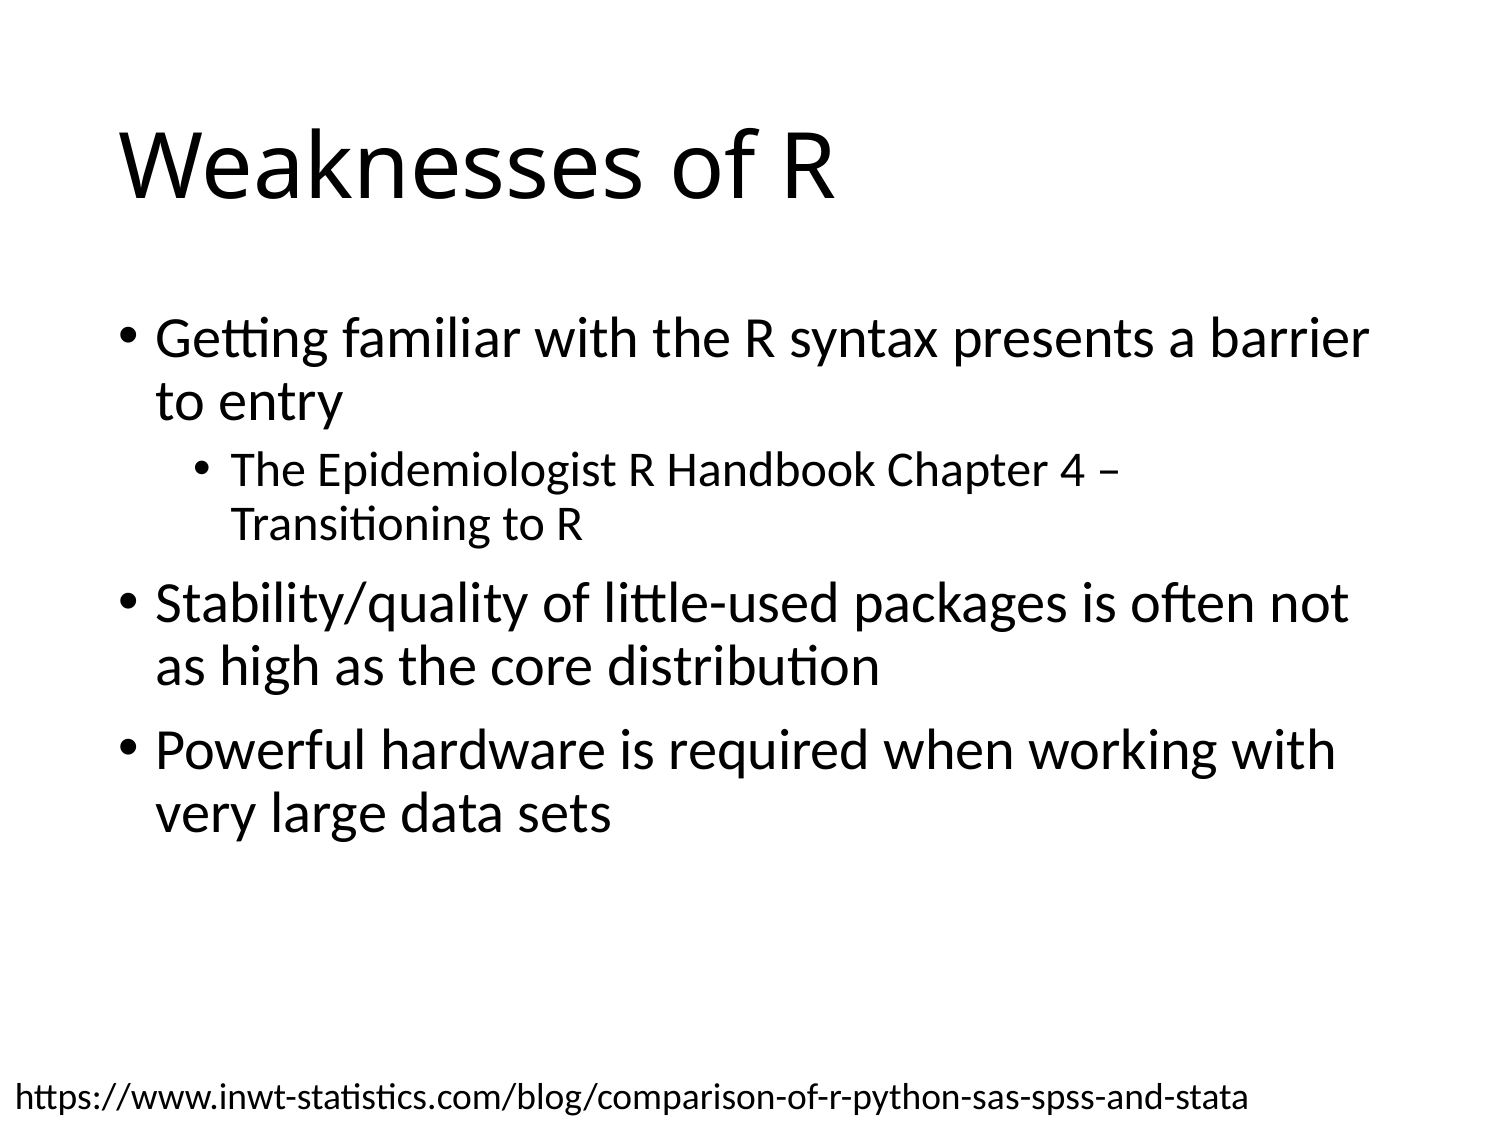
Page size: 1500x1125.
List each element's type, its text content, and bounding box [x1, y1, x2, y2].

list Getting familiar with the R syntax presents a barrier to entry The Epidemiologist R Handbook Chapter 4 – Transitioning to R Stability/quality of little-used packages is often not as high as the core distribution Powerful hardware is required when working with very large data sets [103, 299, 1397, 1014]
title Weaknesses of R [103, 59, 1397, 278]
text_box https://www.inwt-statistics.com/blog/comparison-of-r-python-sas-spss-and-stata [0, 1064, 1500, 1125]
